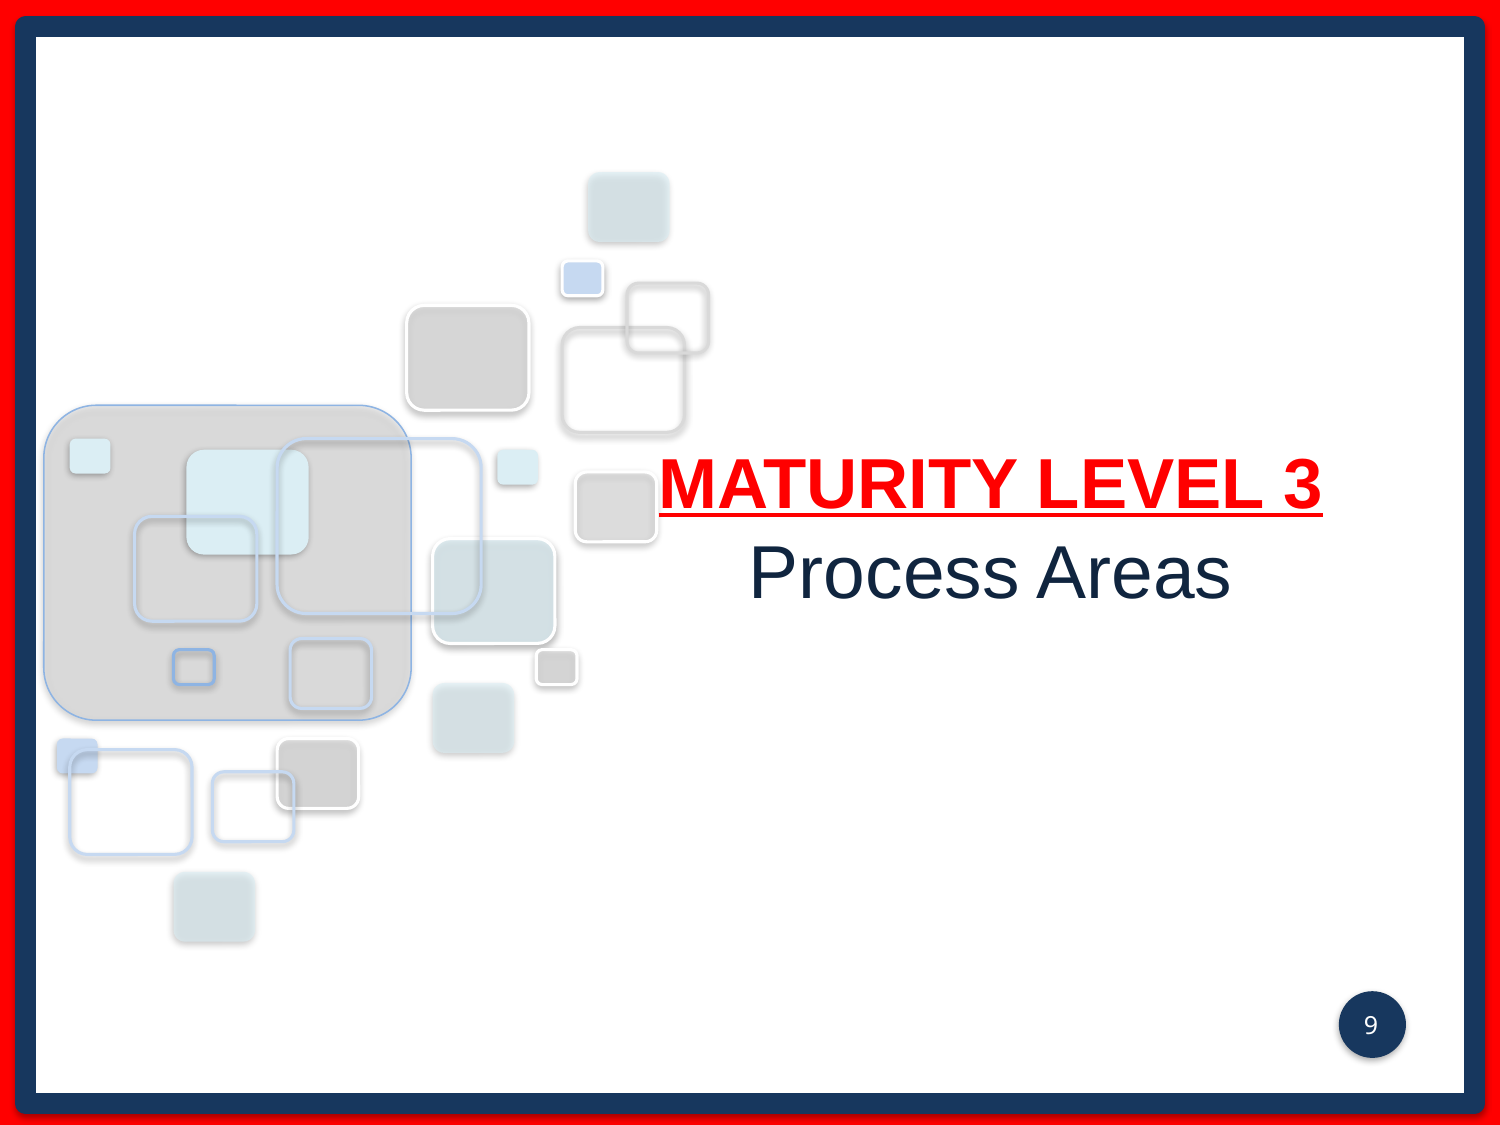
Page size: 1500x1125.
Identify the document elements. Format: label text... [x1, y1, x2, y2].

title MATURITY LEVEL 3 Process Areas [593, 430, 1389, 621]
